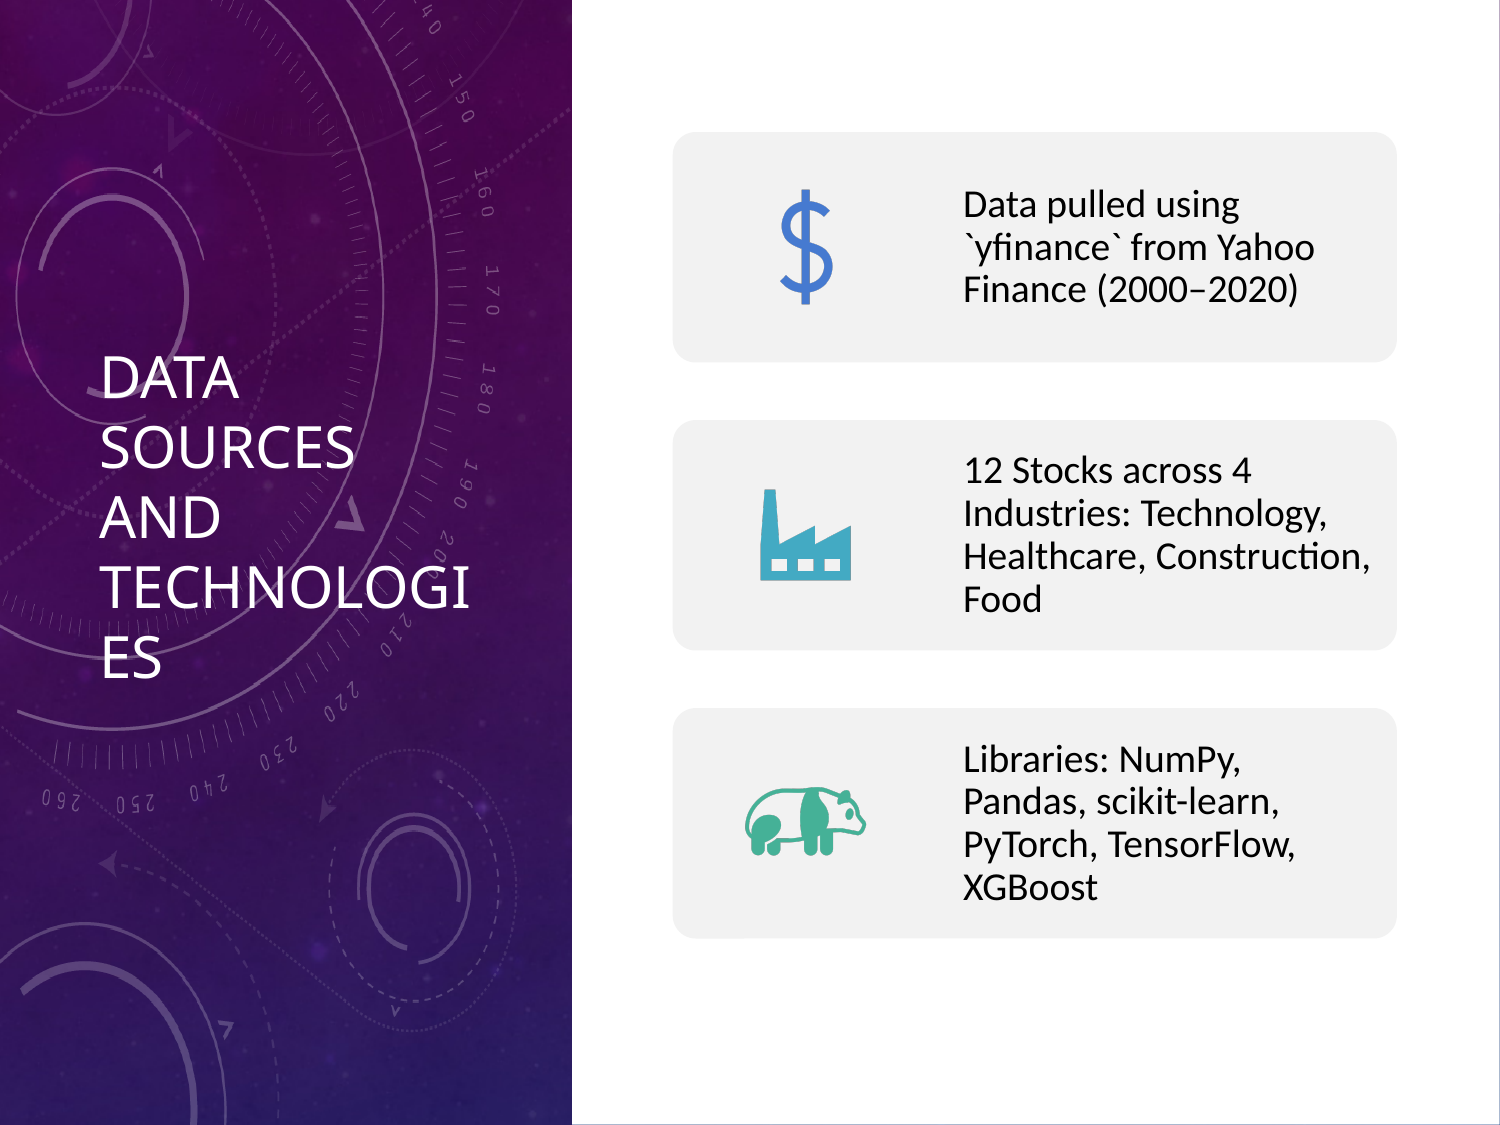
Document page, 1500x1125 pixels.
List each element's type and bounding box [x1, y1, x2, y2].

picture [0, 0, 572, 1125]
list [672, 131, 1398, 939]
text_box [572, 0, 1500, 1125]
